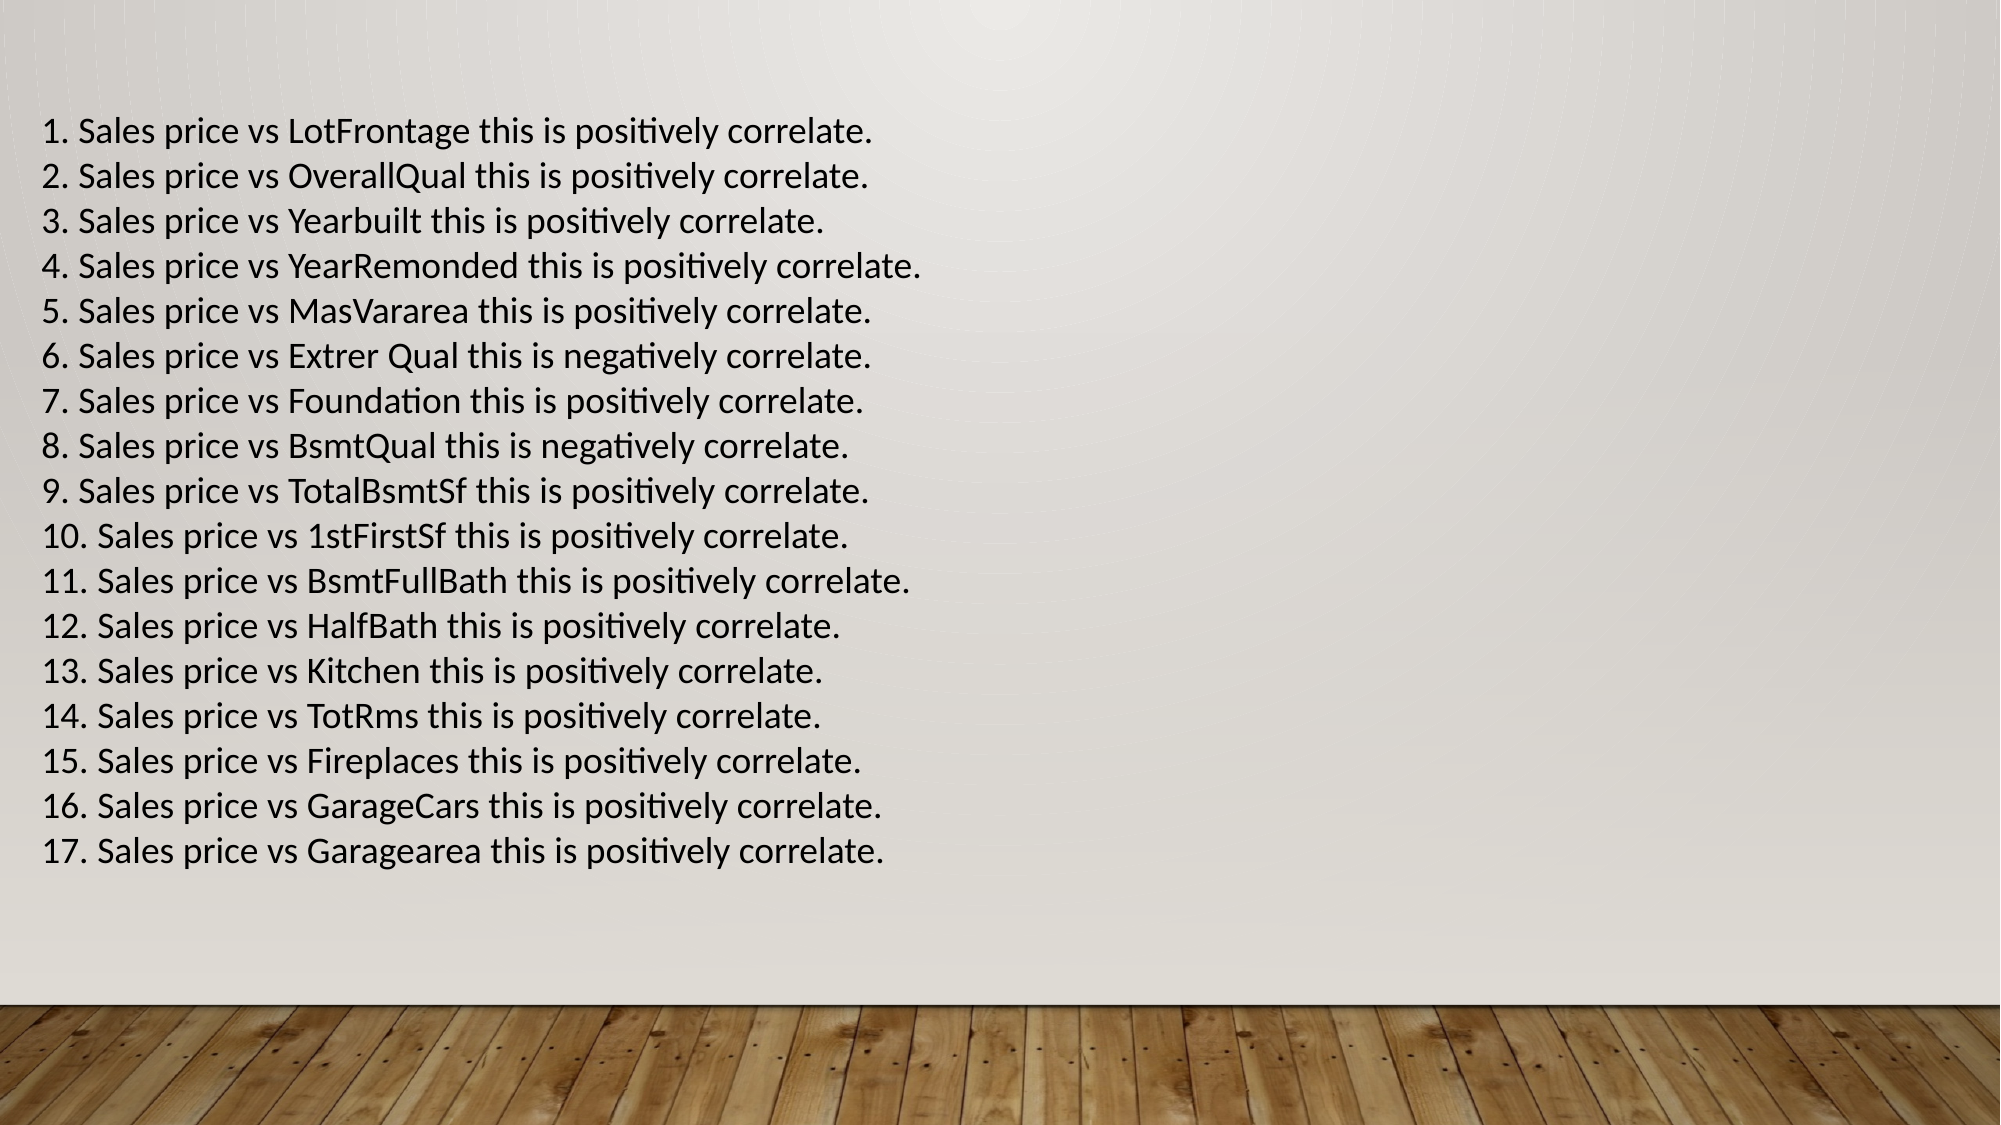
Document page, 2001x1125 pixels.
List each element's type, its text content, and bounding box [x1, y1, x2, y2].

text_box 1. Sales price vs LotFrontage this is positively correlate. 2. Sales price vs OverallQual this is positively correlate. 3. Sales price vs Yearbuilt this is positively correlate. 4. Sales price vs YearRemonded this is positively correlate. 5. Sales price vs MasVararea this is positively correlate. 6. Sales price vs Extrer Qual this is negatively correlate. 7. Sales price vs Foundation this is positively correlate. 8. Sales price vs BsmtQual this is negatively correlate. 9. Sales price vs TotalBsmtSf this is positively correlate. 10. Sales price vs 1stFirstSf this is positively correlate. 11. Sales price vs BsmtFullBath this is positively correlate. 12. Sales price vs HalfBath this is positively correlate. 13. Sales price vs Kitchen this is positively correlate. 14. Sales price vs TotRms this is positively correlate. 15. Sales price vs Fireplaces this is positively correlate. 16. Sales price vs GarageCars this is positively correlate. 17. Sales price vs Garagearea this is positively correlate. [26, 98, 1974, 879]
picture [0, 1005, 2000, 1125]
